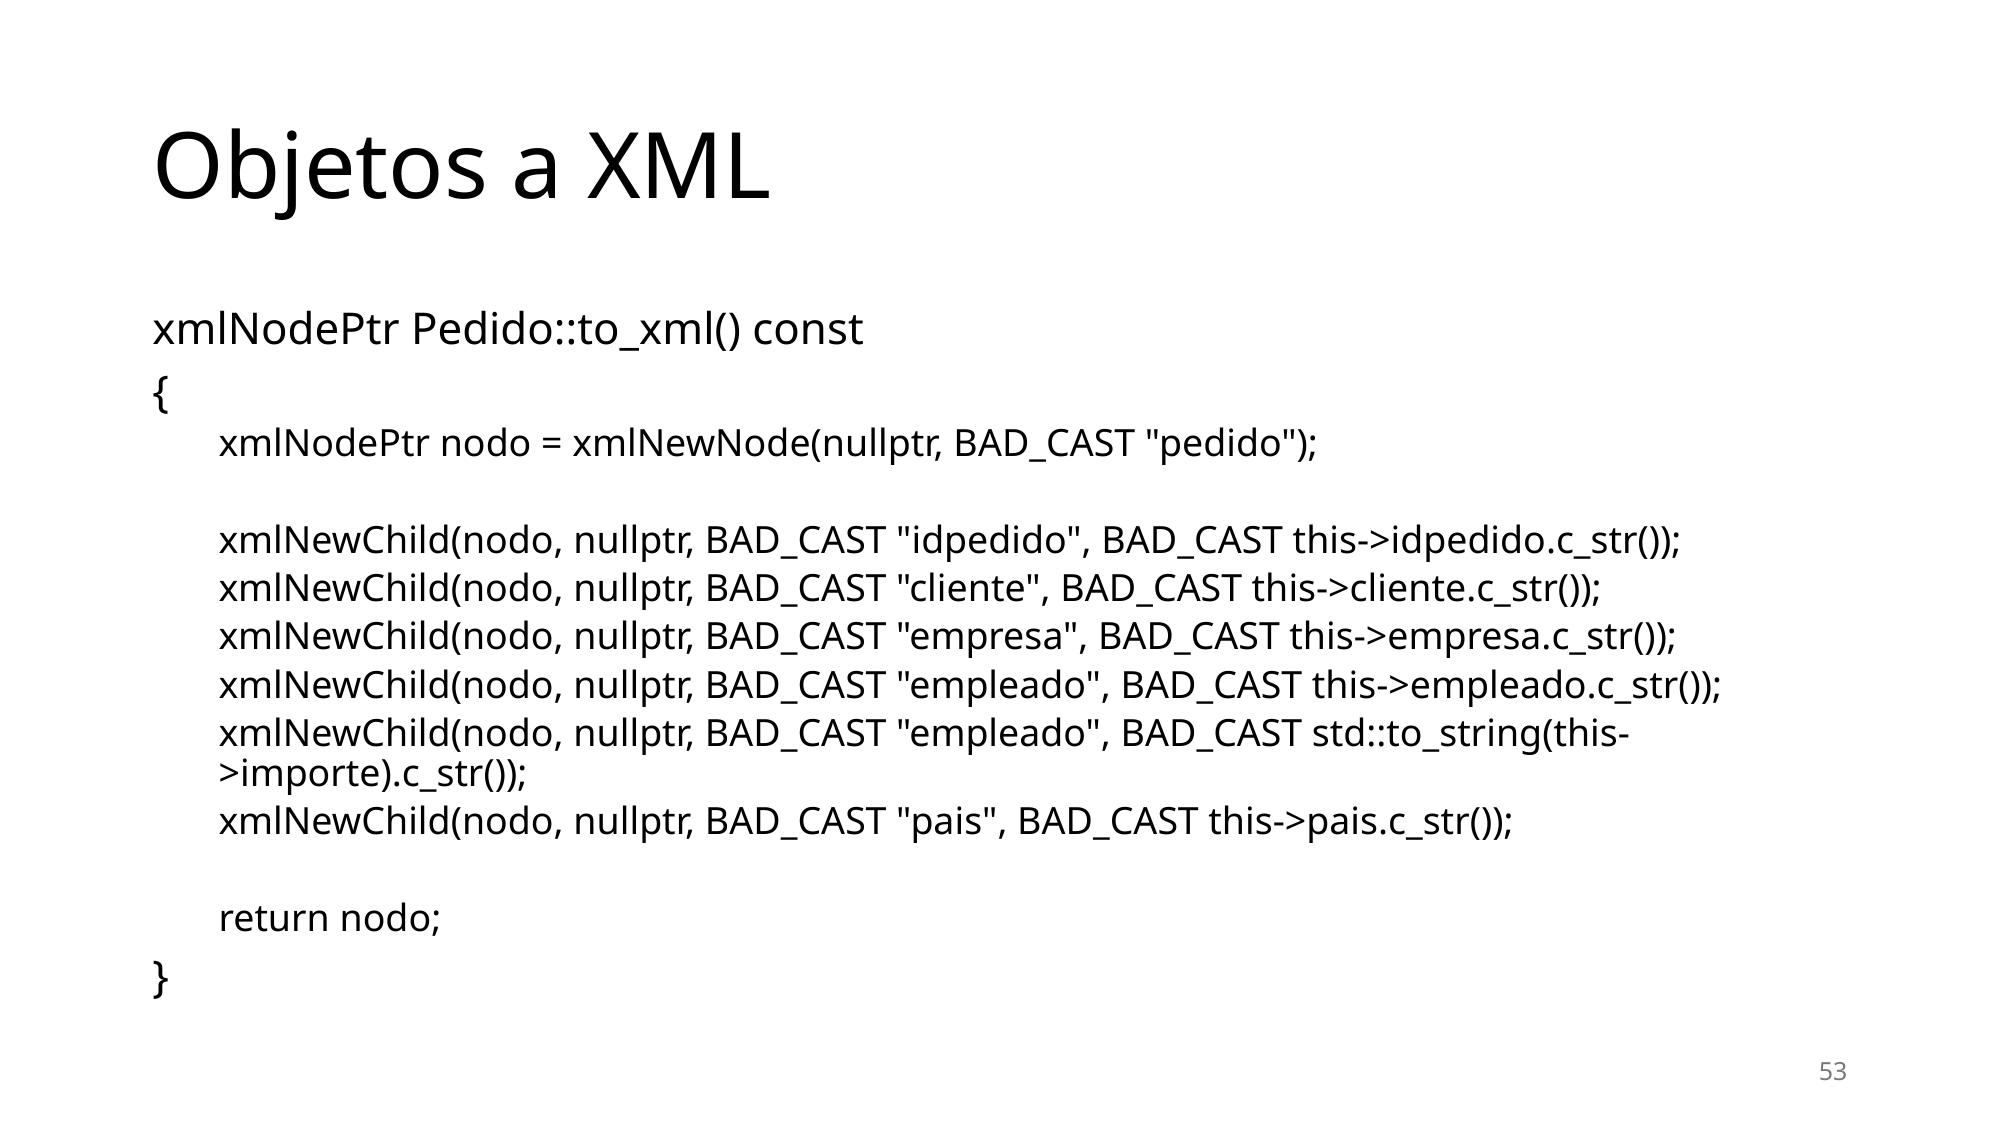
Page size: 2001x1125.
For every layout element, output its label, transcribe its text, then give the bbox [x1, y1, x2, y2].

list xmlNodePtr Pedido::to_xml() const { xmlNodePtr nodo = xmlNewNode(nullptr, BAD_CAST "pedido"); xmlNewChild(nodo, nullptr, BAD_CAST "idpedido", BAD_CAST this->idpedido.c_str()); xmlNewChild(nodo, nullptr, BAD_CAST "cliente", BAD_CAST this->cliente.c_str()); xmlNewChild(nodo, nullptr, BAD_CAST "empresa", BAD_CAST this->empresa.c_str()); xmlNewChild(nodo, nullptr, BAD_CAST "empleado", BAD_CAST this->empleado.c_str()); xmlNewChild(nodo, nullptr, BAD_CAST "empleado", BAD_CAST std::to_string(this->importe).c_str()); xmlNewChild(nodo, nullptr, BAD_CAST "pais", BAD_CAST this->pais.c_str()); return nodo; } [137, 299, 1863, 1014]
title Objetos a XML [137, 59, 1863, 278]
slide_number 53 [1412, 1042, 1863, 1103]
